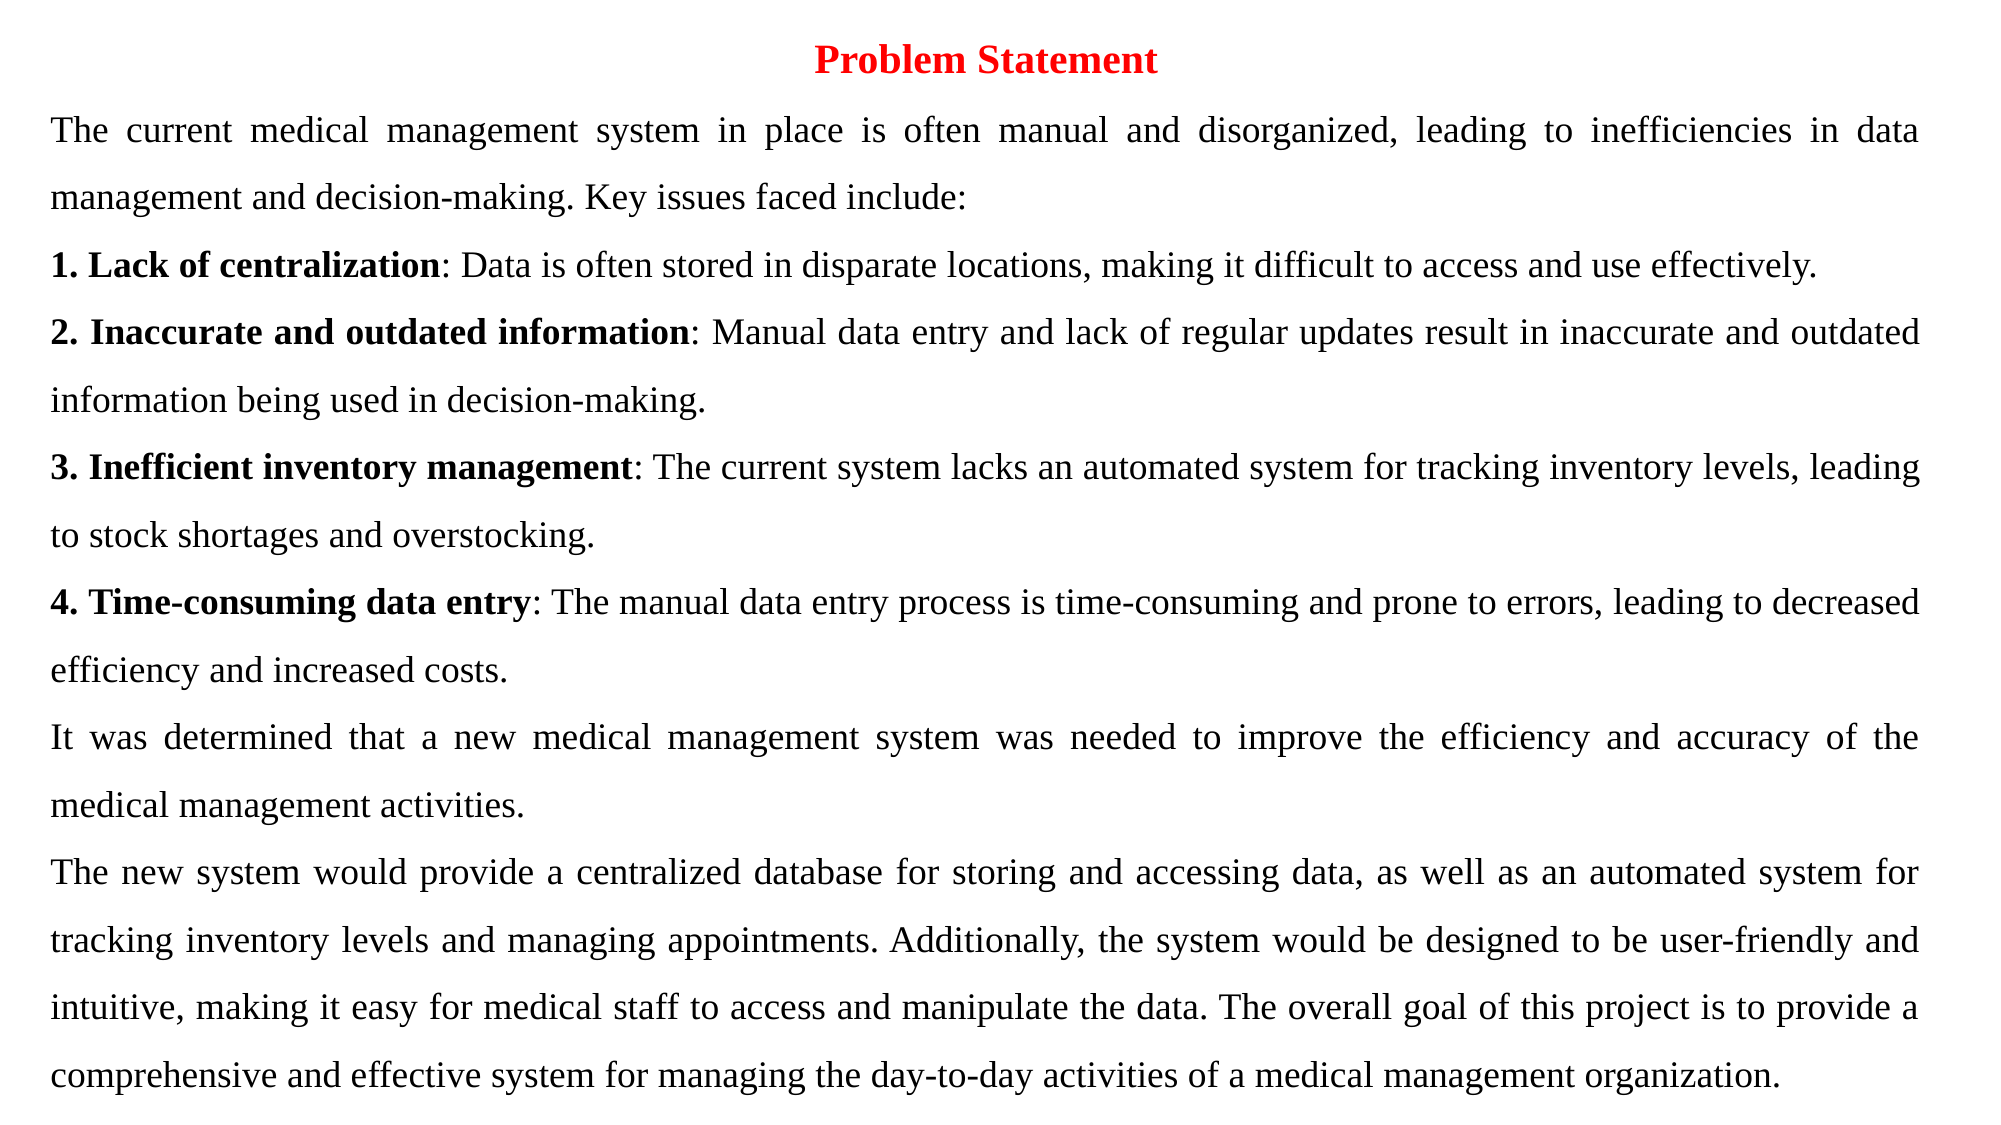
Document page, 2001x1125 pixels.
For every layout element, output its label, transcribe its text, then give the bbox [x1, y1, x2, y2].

text_box Problem Statement The current medical management system in place is often manual and disorganized, leading to inefficiencies in data management and decision-making. Key issues faced include: Lack of centralization: Data is often stored in disparate locations, making it difficult to access and use effectively. Inaccurate and outdated information: Manual data entry and lack of regular updates result in inaccurate and outdated information being used in decision-making. Inefficient inventory management: The current system lacks an automated system for tracking inventory levels, leading to stock shortages and overstocking. Time-consuming data entry: The manual data entry process is time-consuming and prone to errors, leading to decreased efficiency and increased costs. It was determined that a new medical management system was needed to improve the efficiency and accuracy of the medical management activities. The new system would provide a centralized database for storing and accessing data, as well as an automated system for tracking inventory levels and managing appointments. Additionally, the system would be designed to be user-friendly and intuitive, making it easy for medical staff to access and manipulate the data. The overall goal of this project is to provide a comprehensive and effective system for managing the day-to-day activities of a medical management organization. [35, 0, 1937, 1103]
